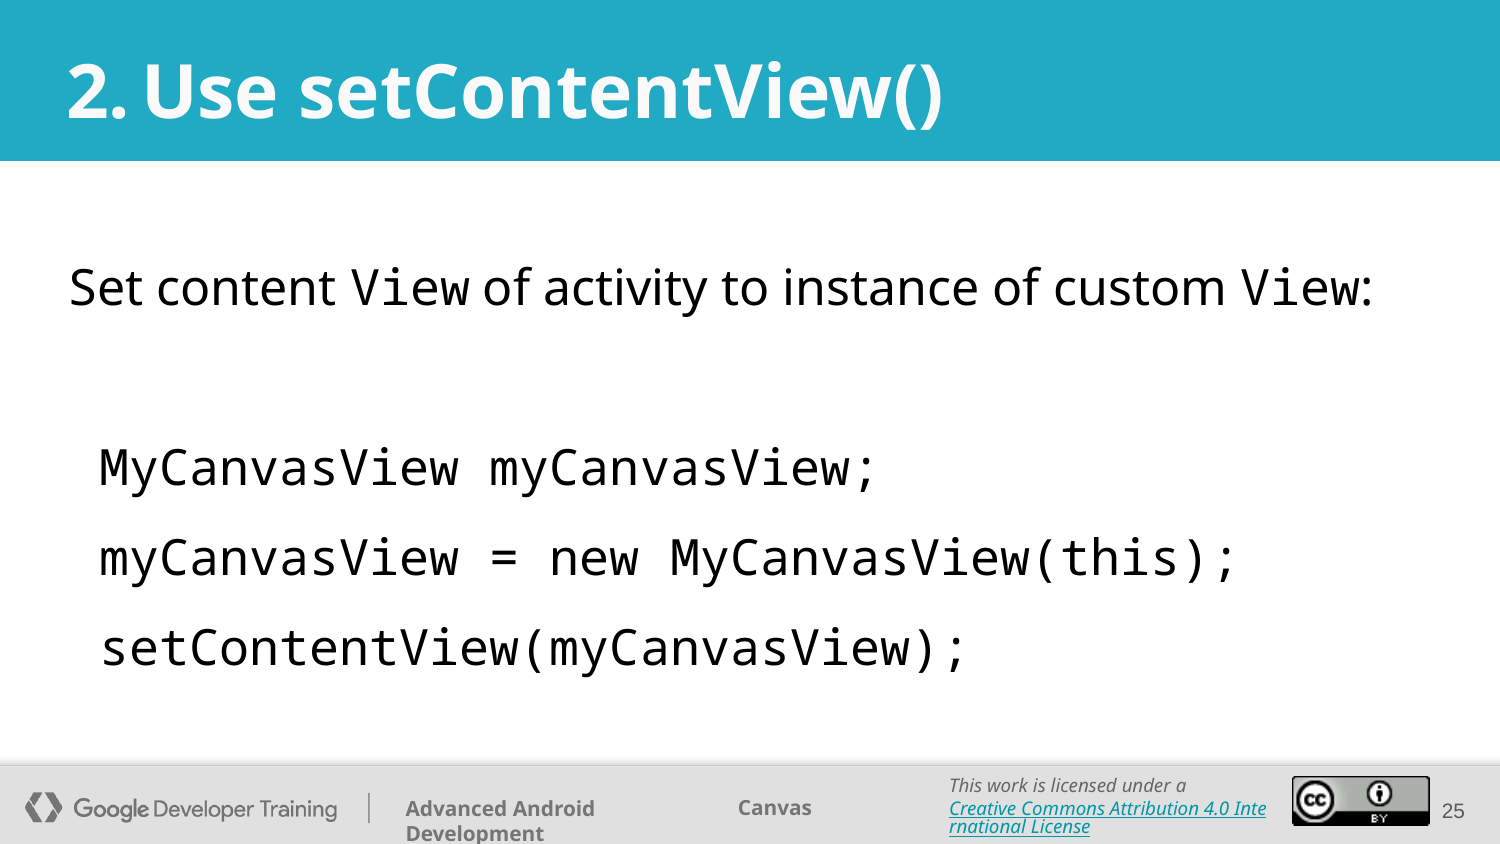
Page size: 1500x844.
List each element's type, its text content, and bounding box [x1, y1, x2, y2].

list Set content View of activity to instance of custom View: MyCanvasView myCanvasView; myCanvasView = new MyCanvasView(this); setContentView(myCanvasView); [54, 210, 1446, 745]
picture [0, 161, 1500, 844]
slide_number ‹#› [1389, 777, 1480, 842]
title Use setContentView() [51, 28, 1449, 122]
